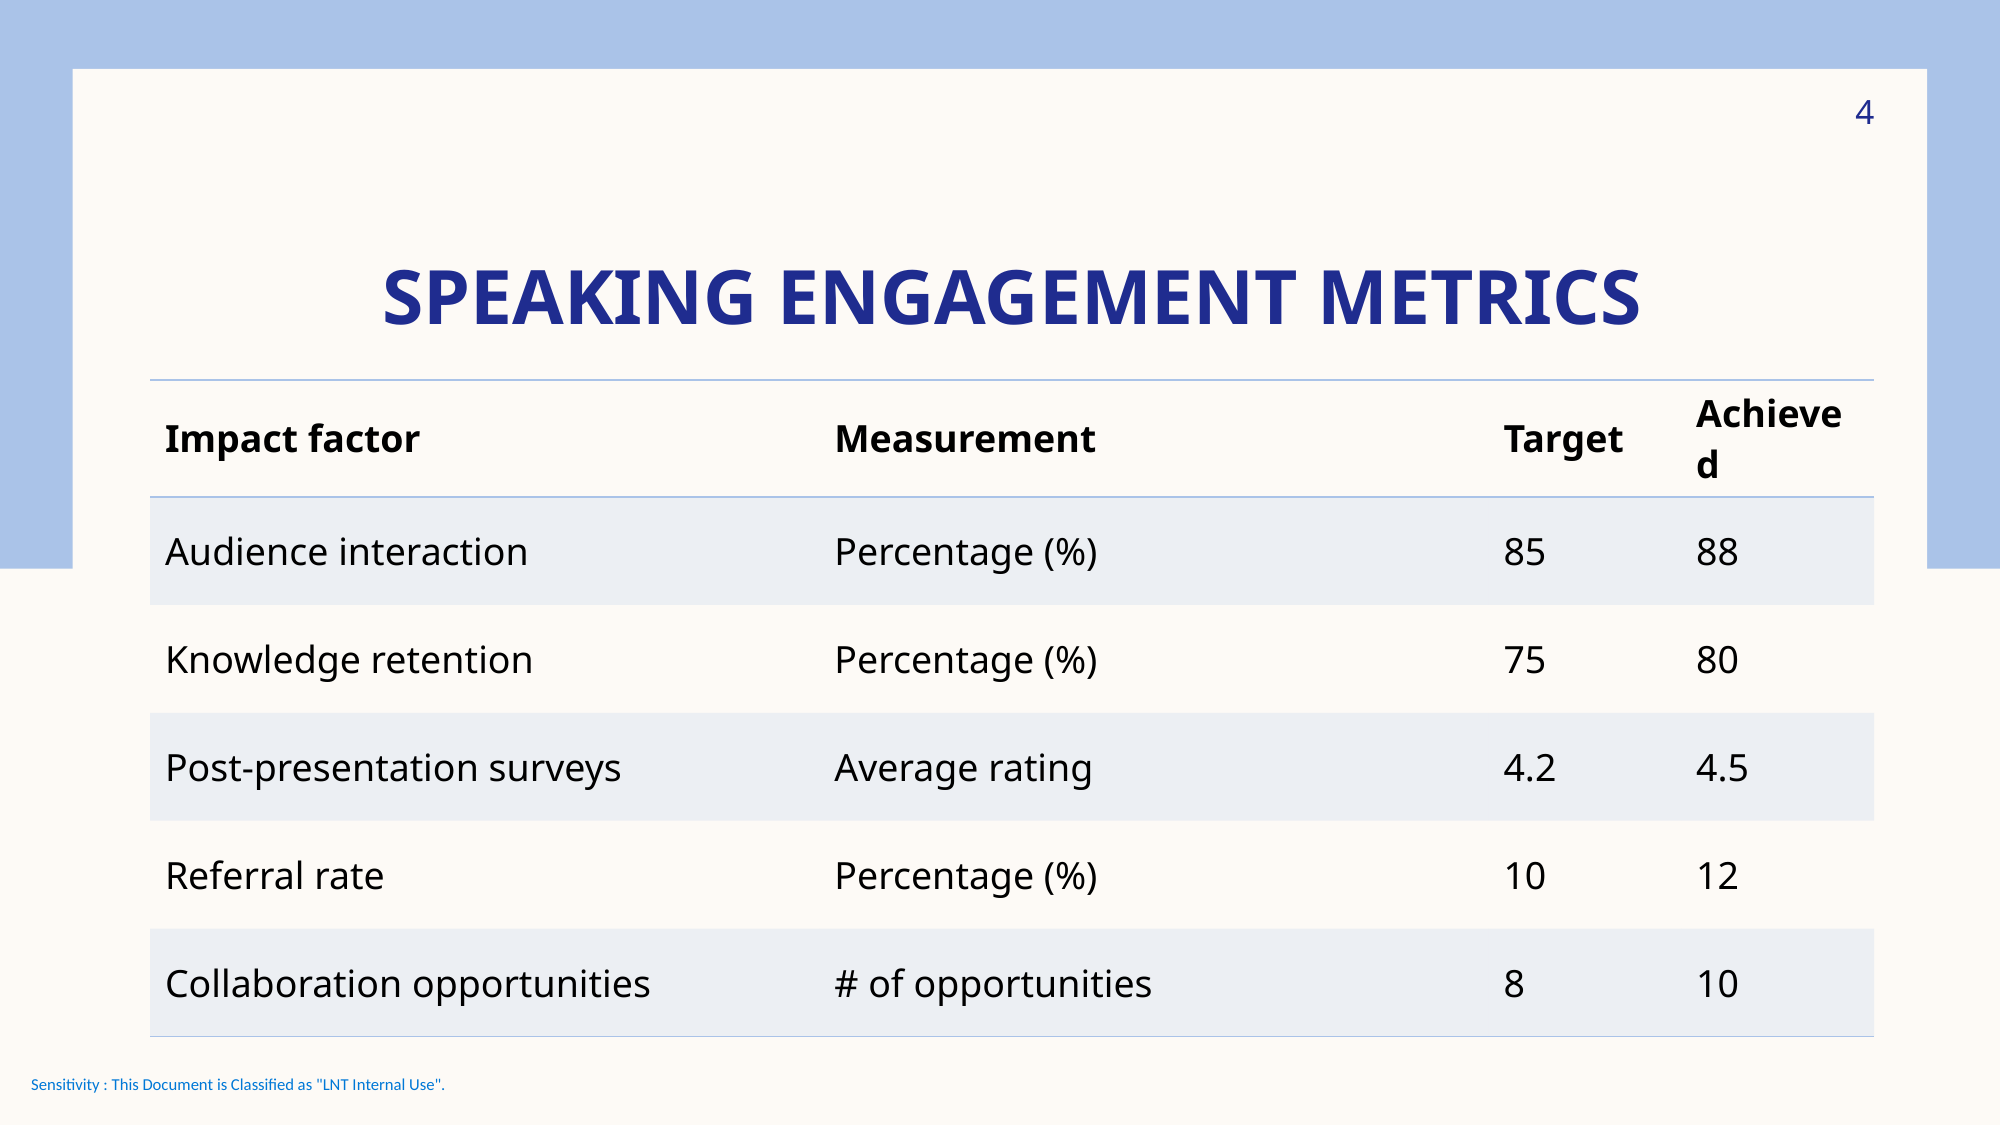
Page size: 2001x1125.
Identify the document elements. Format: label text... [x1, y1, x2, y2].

table_cell Audience interaction [150, 498, 819, 605]
table_cell 80 [1681, 605, 1874, 713]
table_cell Collaboration opportunities [150, 929, 819, 1036]
slide_number 4 [1699, 75, 1875, 153]
title Speaking engagement metrics [150, 173, 1875, 340]
table_cell 75 [1489, 605, 1681, 713]
table_cell # of opportunities [819, 929, 1489, 1036]
table_header Measurement [819, 381, 1489, 496]
table_cell 88 [1681, 498, 1874, 605]
table_cell Average rating [819, 713, 1489, 821]
table_cell Percentage (%) [819, 498, 1489, 605]
table_cell Knowledge retention [150, 605, 819, 713]
table_cell 4.2 [1489, 713, 1681, 821]
table_cell Referral rate [150, 821, 819, 929]
table_cell 85 [1489, 498, 1681, 605]
table_header Impact factor [150, 381, 819, 496]
table_header Target [1489, 381, 1681, 496]
table_cell Percentage (%) [819, 605, 1489, 713]
table_cell Percentage (%) [819, 821, 1489, 929]
table_cell 4.5 [1681, 713, 1874, 821]
table_cell 10 [1681, 929, 1874, 1036]
table_cell 12 [1681, 821, 1874, 929]
table_header Achieved [1681, 381, 1874, 496]
table_cell 10 [1489, 821, 1681, 929]
table_cell 8 [1489, 929, 1681, 1036]
table_cell Post-presentation surveys [150, 713, 819, 821]
